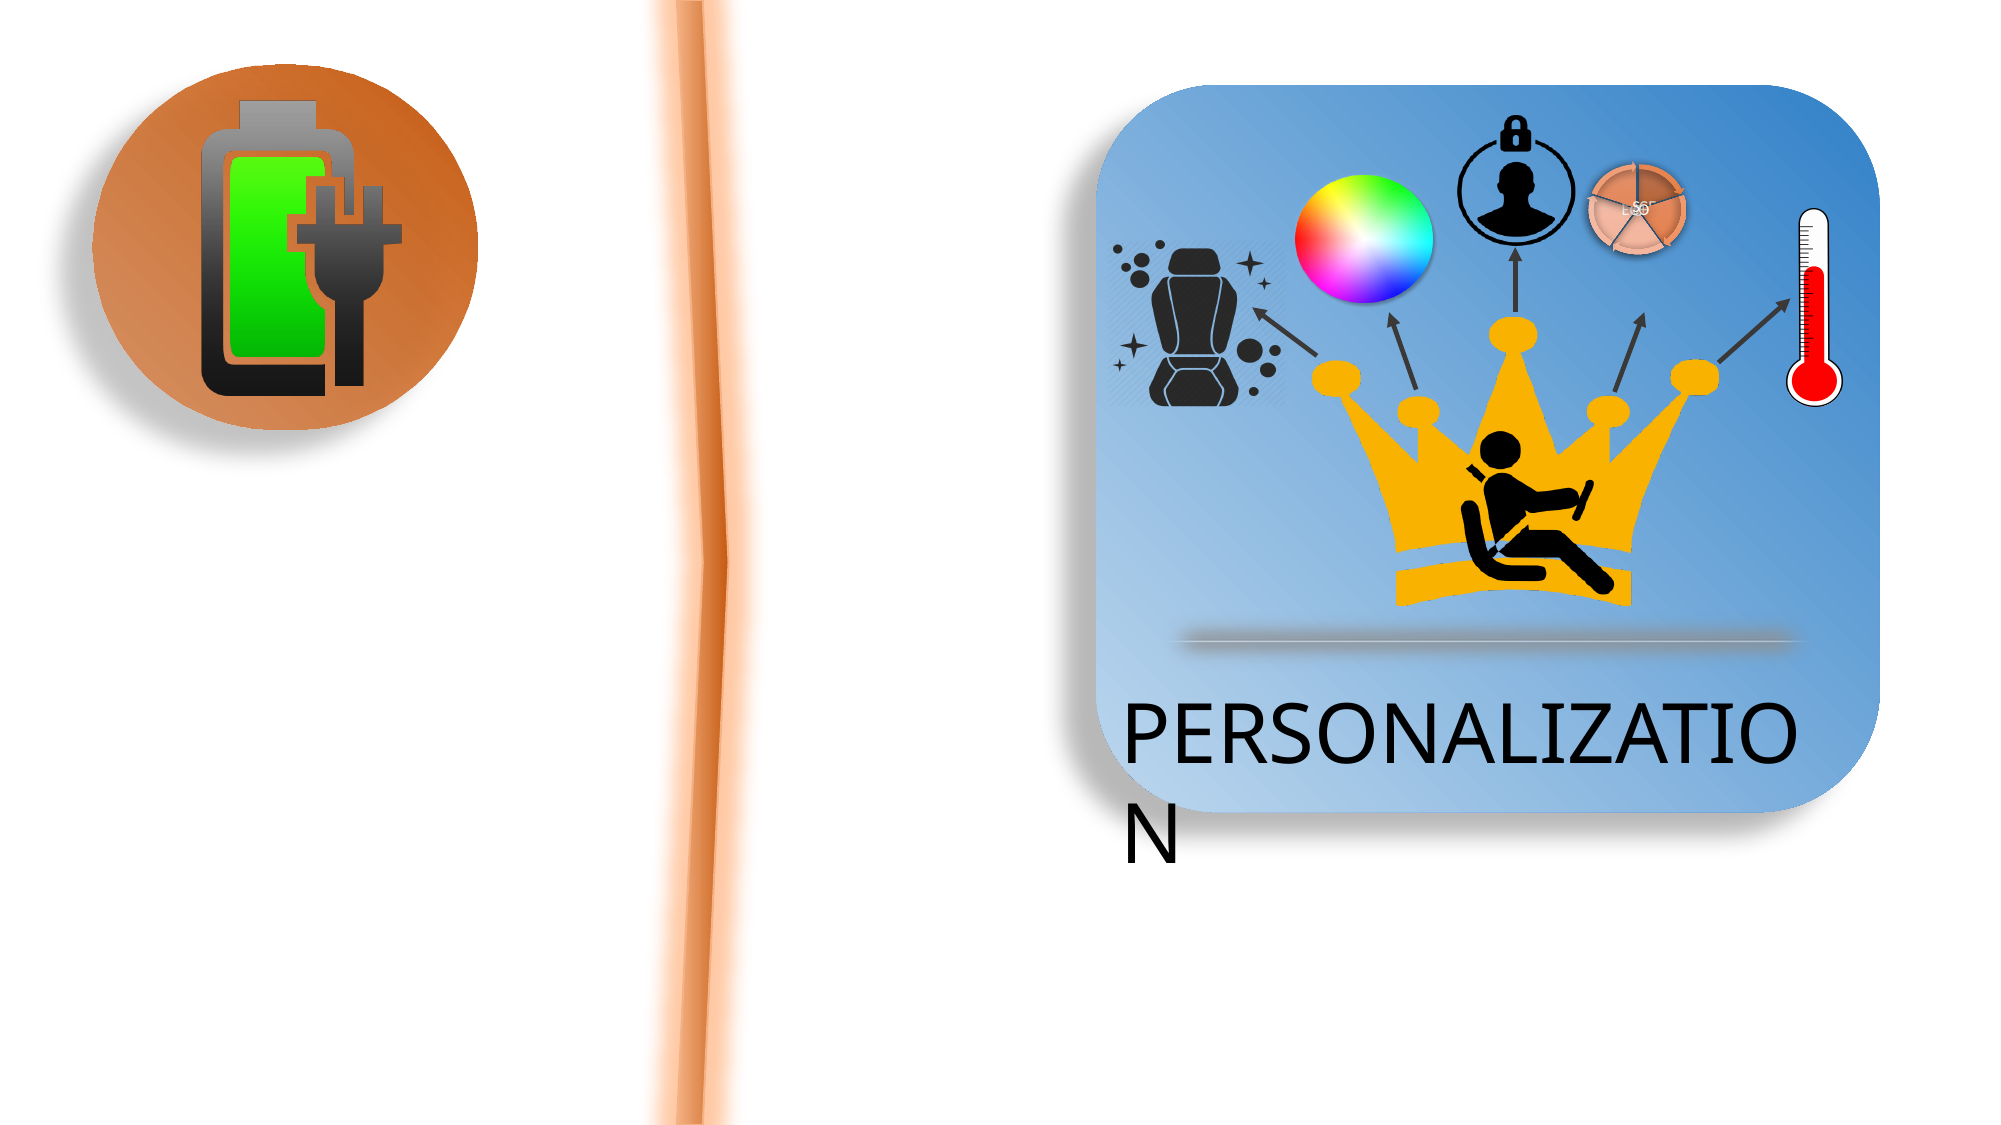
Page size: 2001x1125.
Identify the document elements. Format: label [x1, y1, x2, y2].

text_box [1096, 85, 1880, 813]
text_box [92, 64, 478, 430]
text_box [675, 0, 730, 1125]
